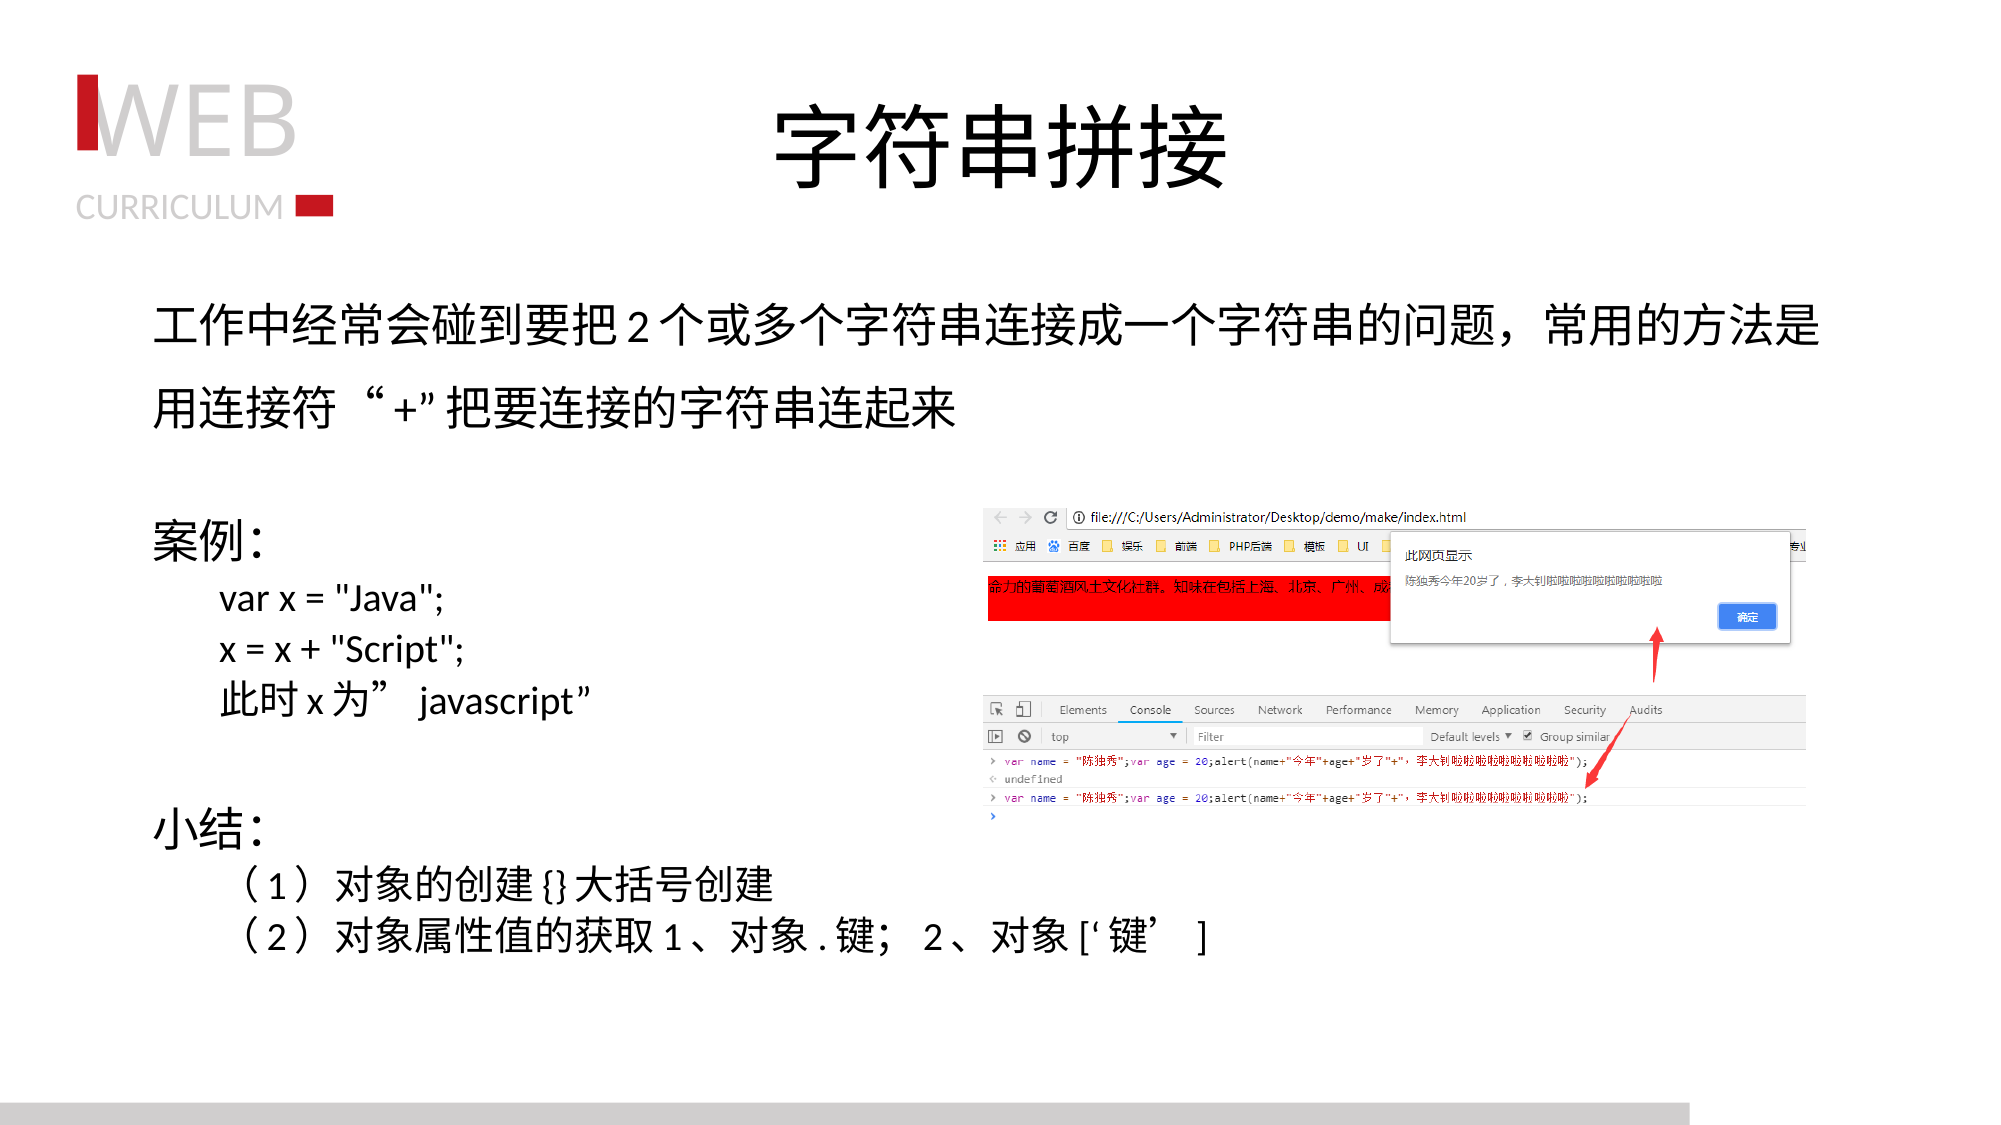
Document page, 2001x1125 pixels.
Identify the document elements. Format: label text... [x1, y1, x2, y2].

picture [983, 508, 1806, 845]
title 字符串拼接 [137, 59, 1863, 243]
list 工作中经常会碰到要把2个或多个字符串连接成一个字符串的问题，常用的方法是用连接符“+”把要连接的字符串连起来 案例： var x = "Java"; x = x + "Script"; 此时x为”javascript” 小结： （1）对象的创建{}大括号创建 （2）对象属性值的获取1、对象.键；2、对象[‘键’] [137, 260, 1863, 974]
